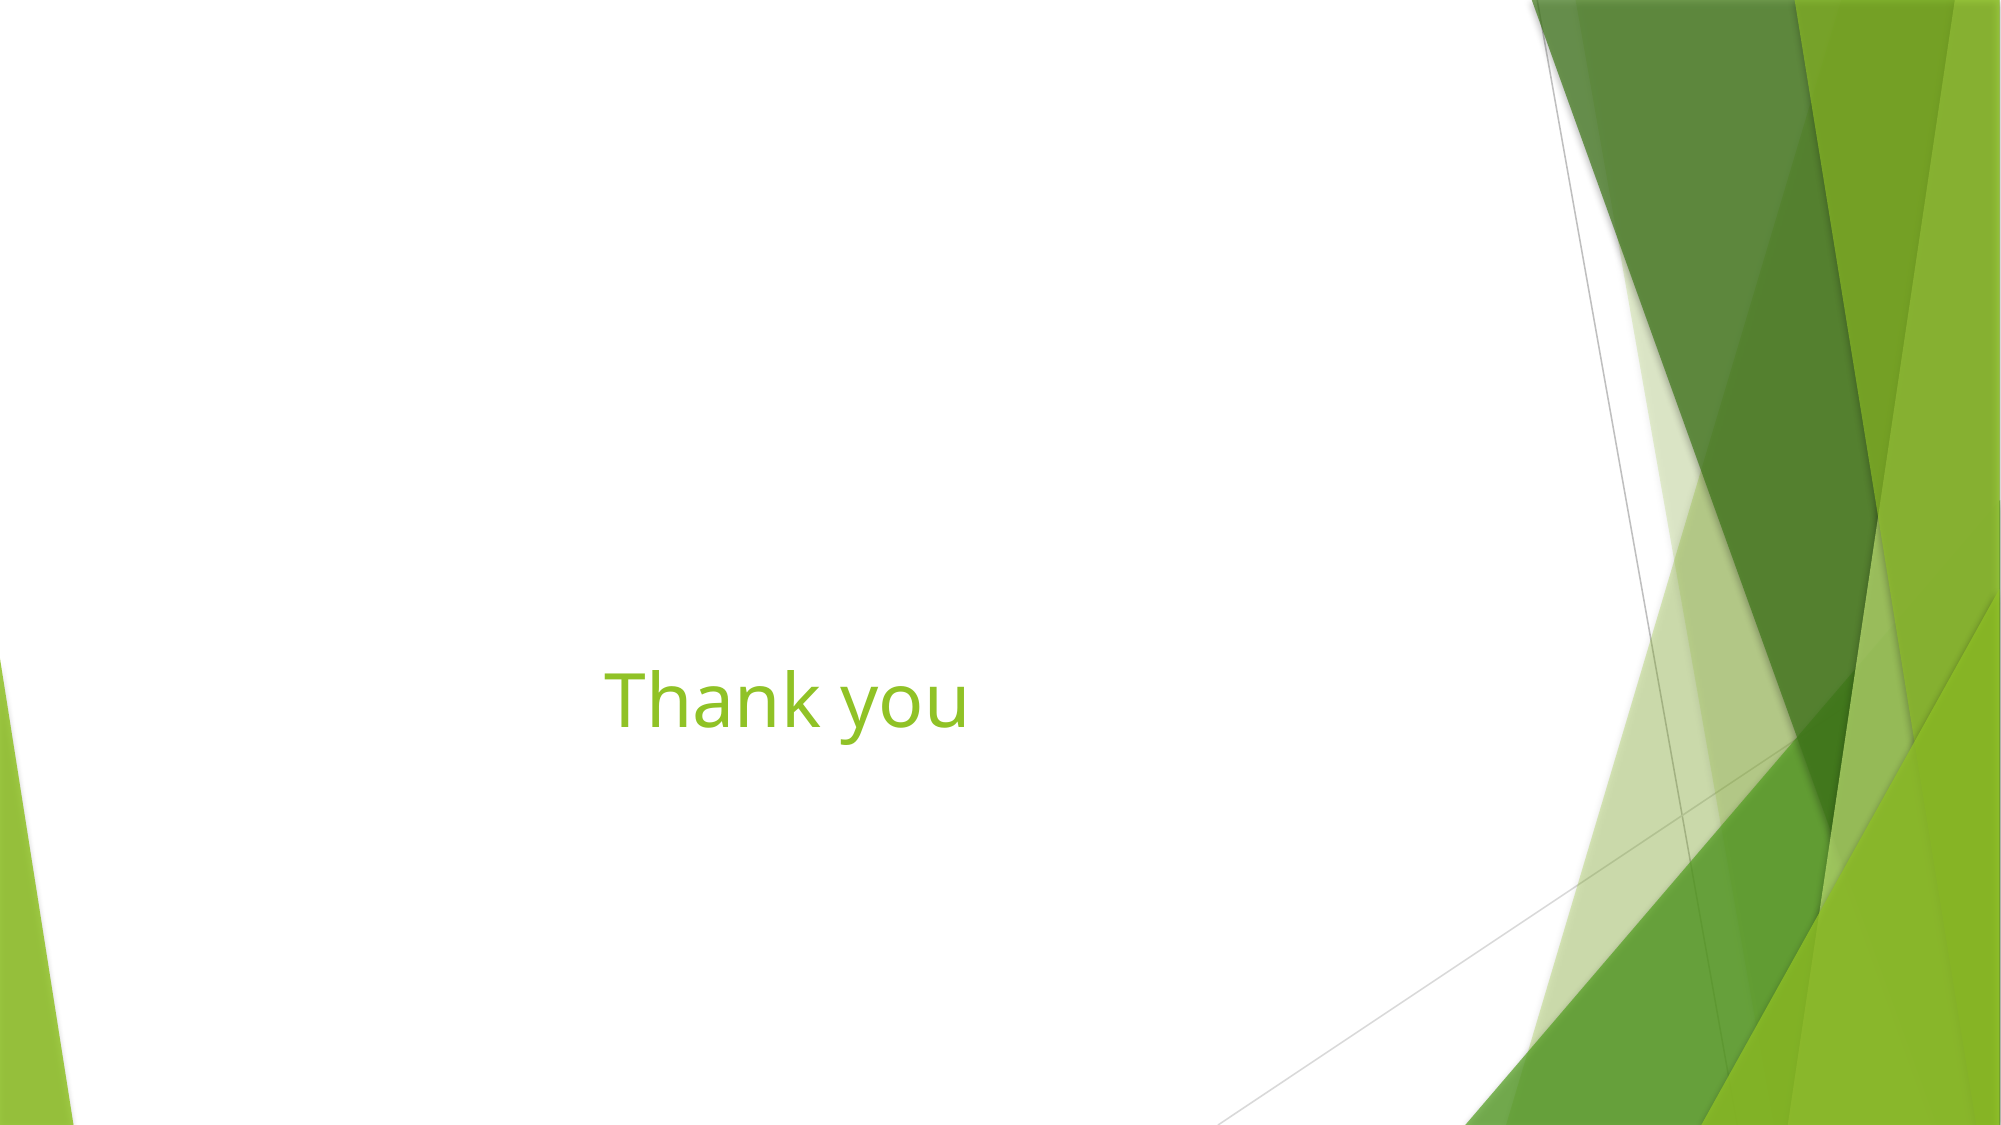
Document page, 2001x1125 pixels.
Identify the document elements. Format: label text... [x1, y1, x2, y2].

title Thank you [589, 644, 2000, 967]
